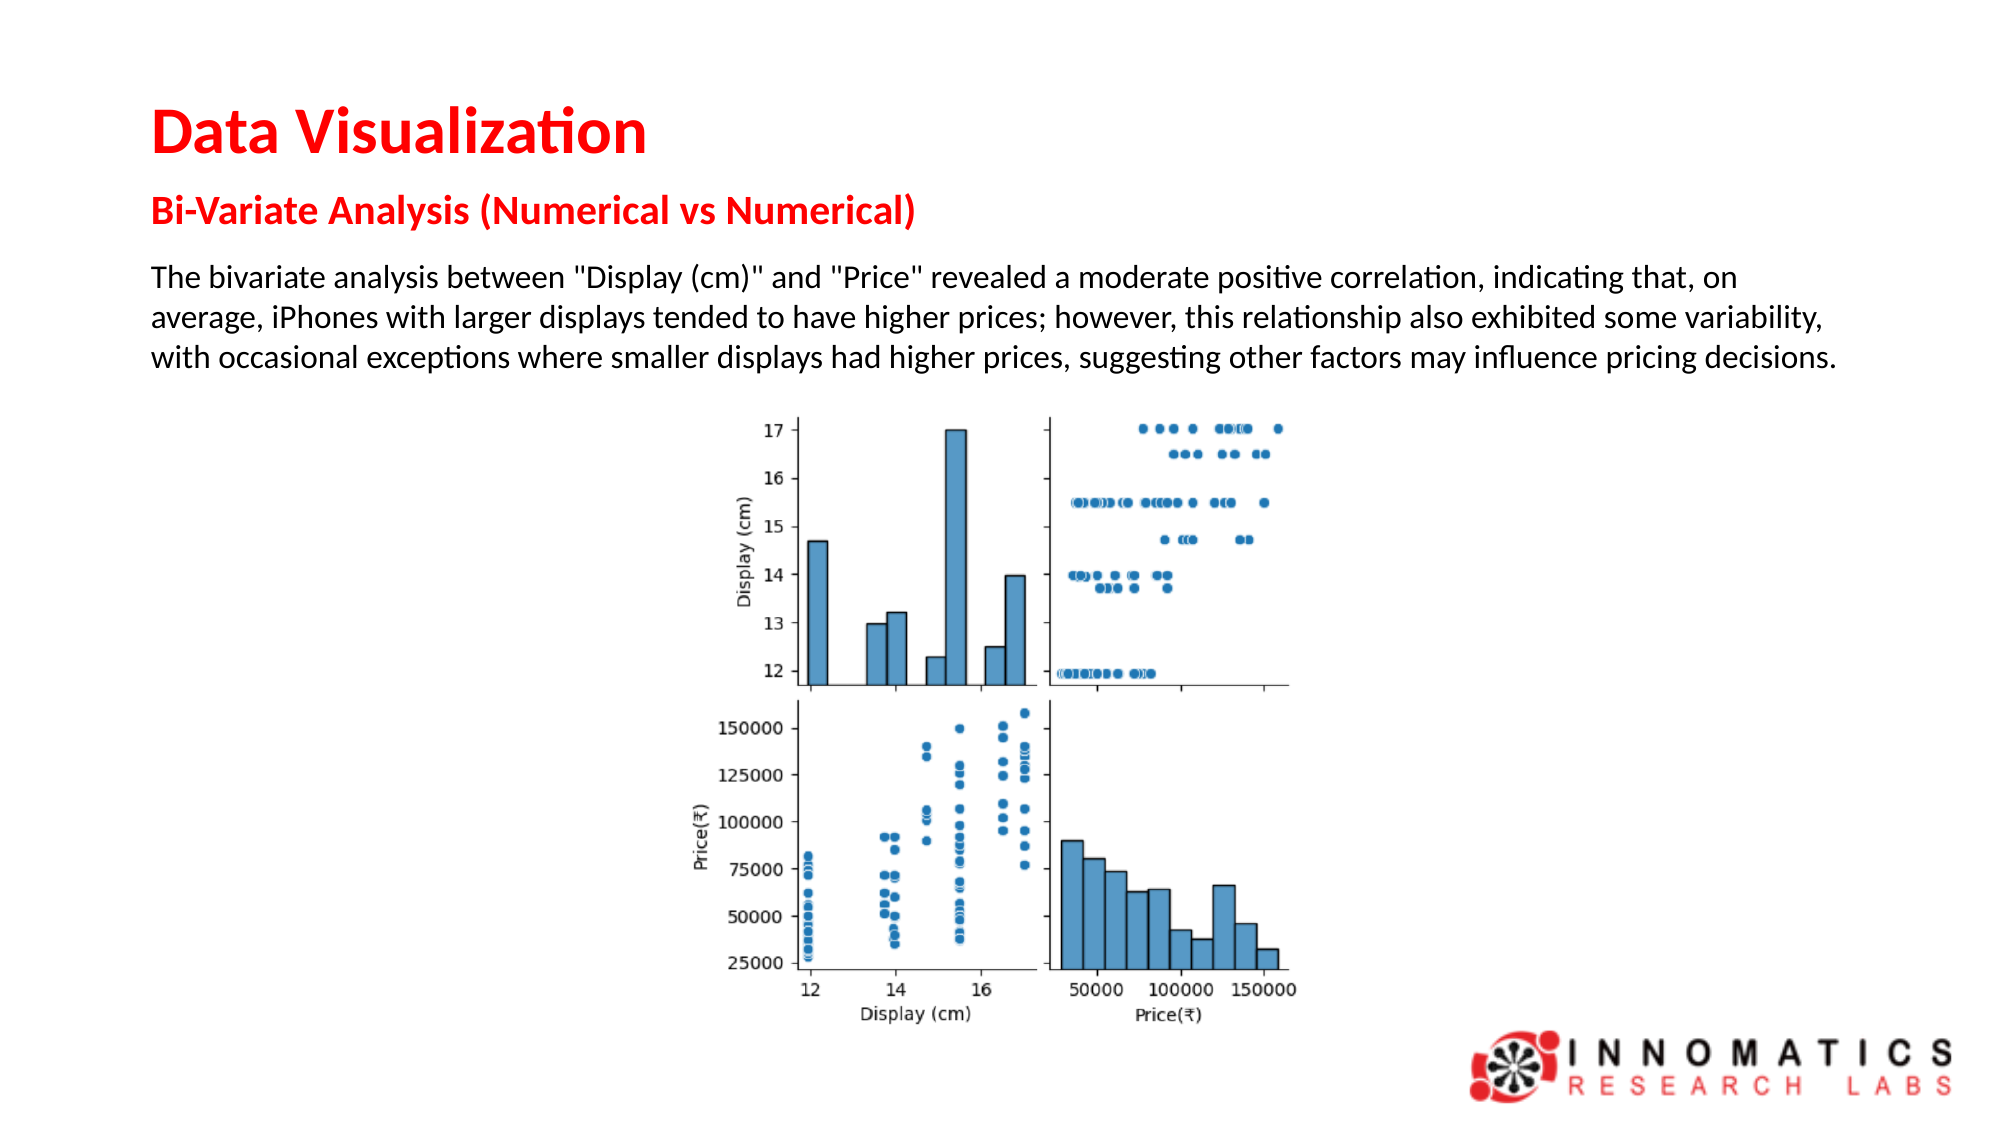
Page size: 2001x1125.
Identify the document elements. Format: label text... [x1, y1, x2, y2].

text_box The bivariate analysis between "Display (cm)" and "Price" revealed a moderate positive correlation, indicating that, on average, iPhones with larger displays tended to have higher prices; however, this relationship also exhibited some variability, with occasional exceptions where smaller displays had higher prices, suggesting other factors may influence pricing decisions. [136, 247, 1871, 382]
title Data Visualization [136, 83, 1636, 176]
text_box Bi-Variate Analysis (Numerical vs Numerical) [136, 175, 988, 241]
picture [680, 400, 1326, 1032]
picture [1445, 1014, 1975, 1125]
